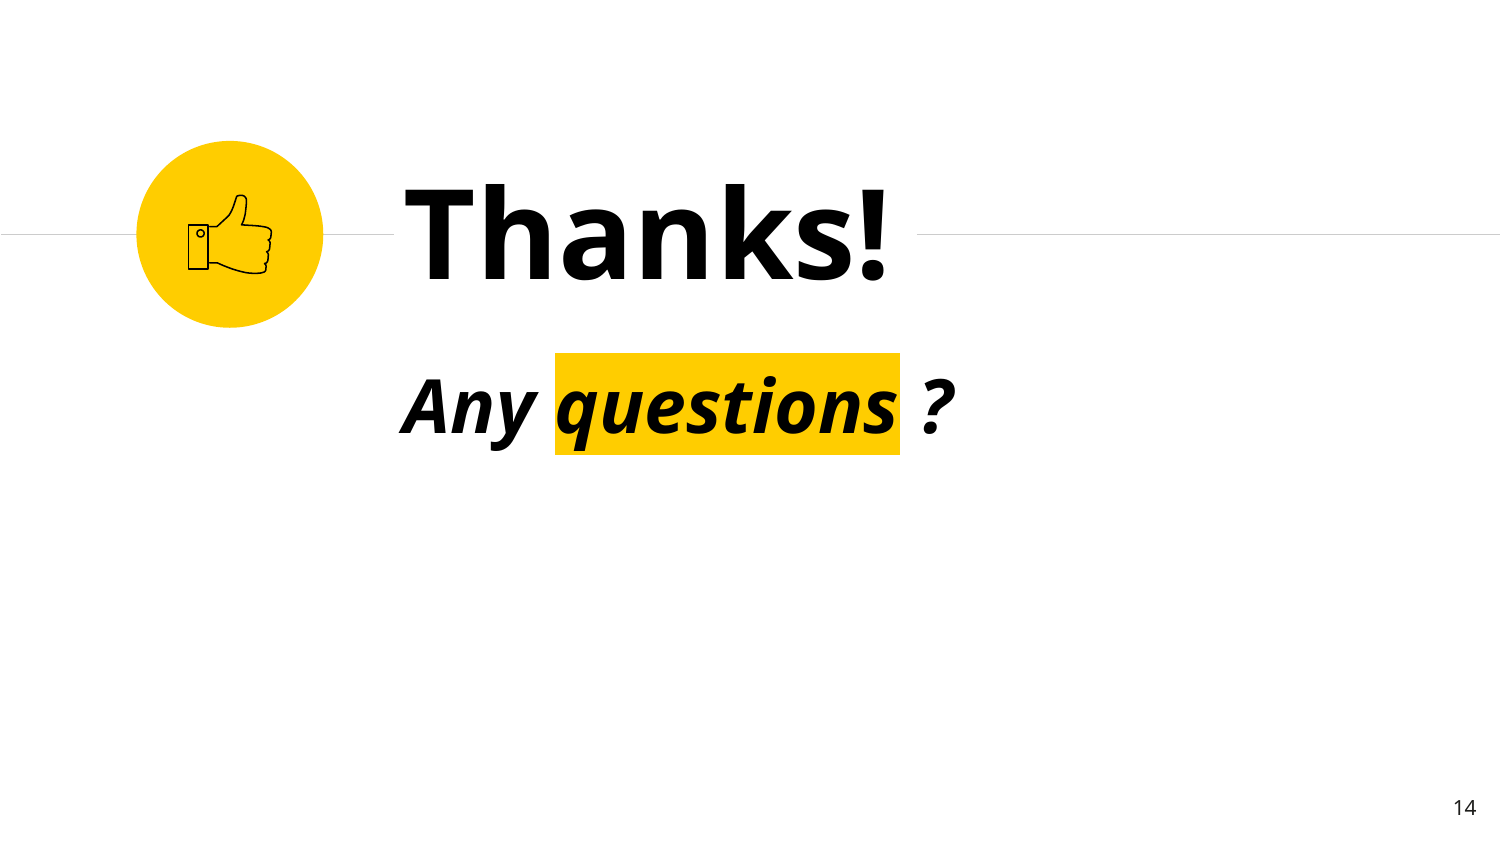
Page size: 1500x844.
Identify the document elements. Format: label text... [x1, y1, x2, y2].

slide_number 14 [1401, 779, 1492, 844]
title Thanks! [389, 133, 1195, 325]
text_box [136, 243, 323, 328]
subtitle Any questions ? [389, 343, 1213, 473]
text_box [136, 140, 324, 233]
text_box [188, 195, 272, 274]
